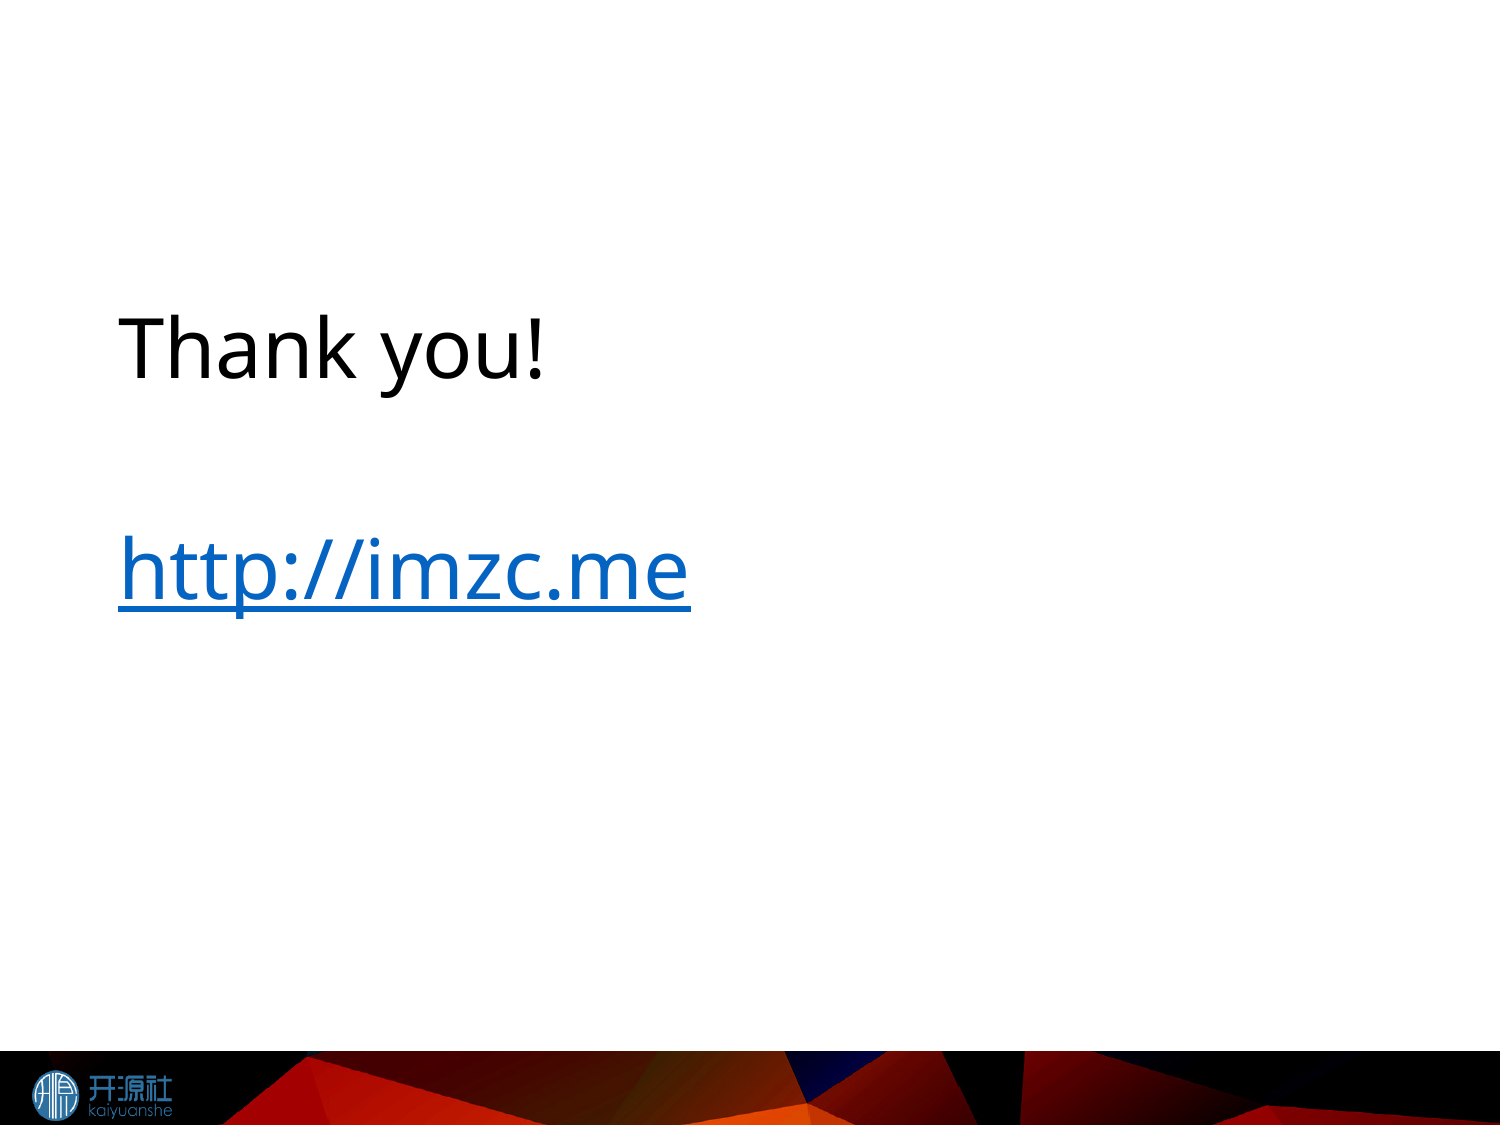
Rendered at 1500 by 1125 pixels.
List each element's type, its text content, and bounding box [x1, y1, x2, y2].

list Thank you! http://imzc.me [103, 299, 1397, 913]
picture [0, 1051, 1500, 1125]
